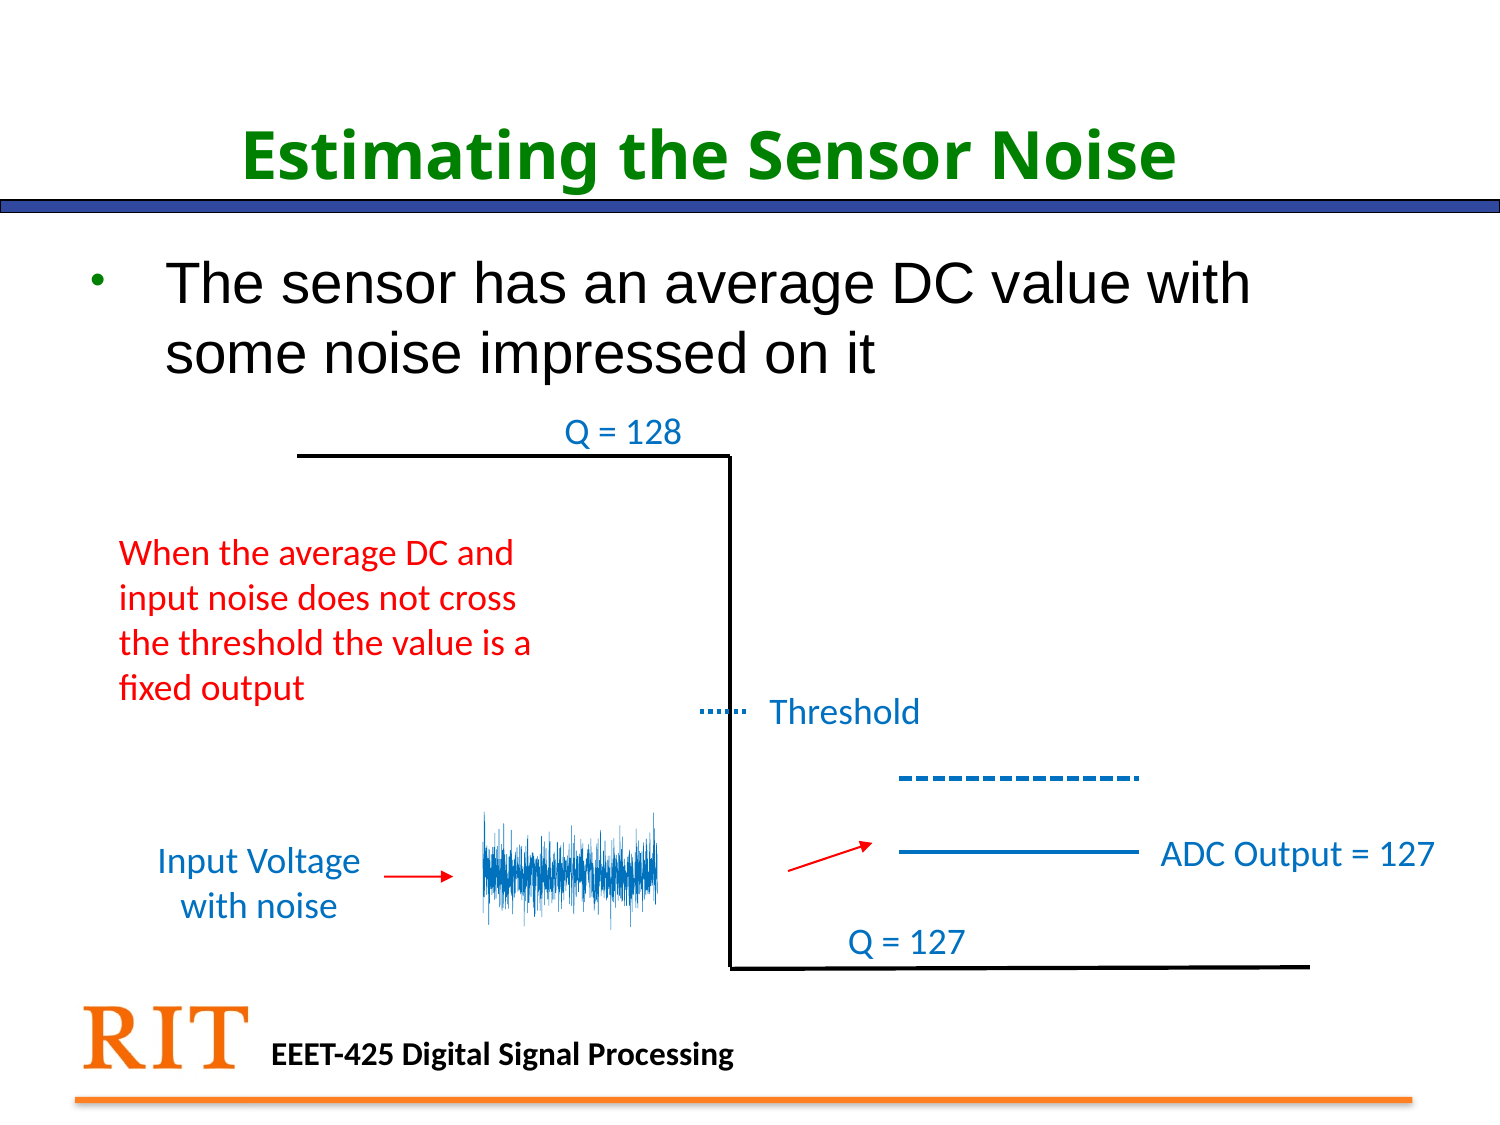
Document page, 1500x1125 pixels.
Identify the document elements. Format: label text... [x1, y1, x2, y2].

picture [75, 991, 254, 1084]
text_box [137, 399, 1453, 971]
text_box When the average DC and input noise does not cross the threshold the value is a fixed output [104, 520, 132, 716]
title Estimating the Sensor Noise [71, 12, 1347, 200]
list The sensor has an average DC value with some noise impressed on it [75, 237, 1417, 338]
